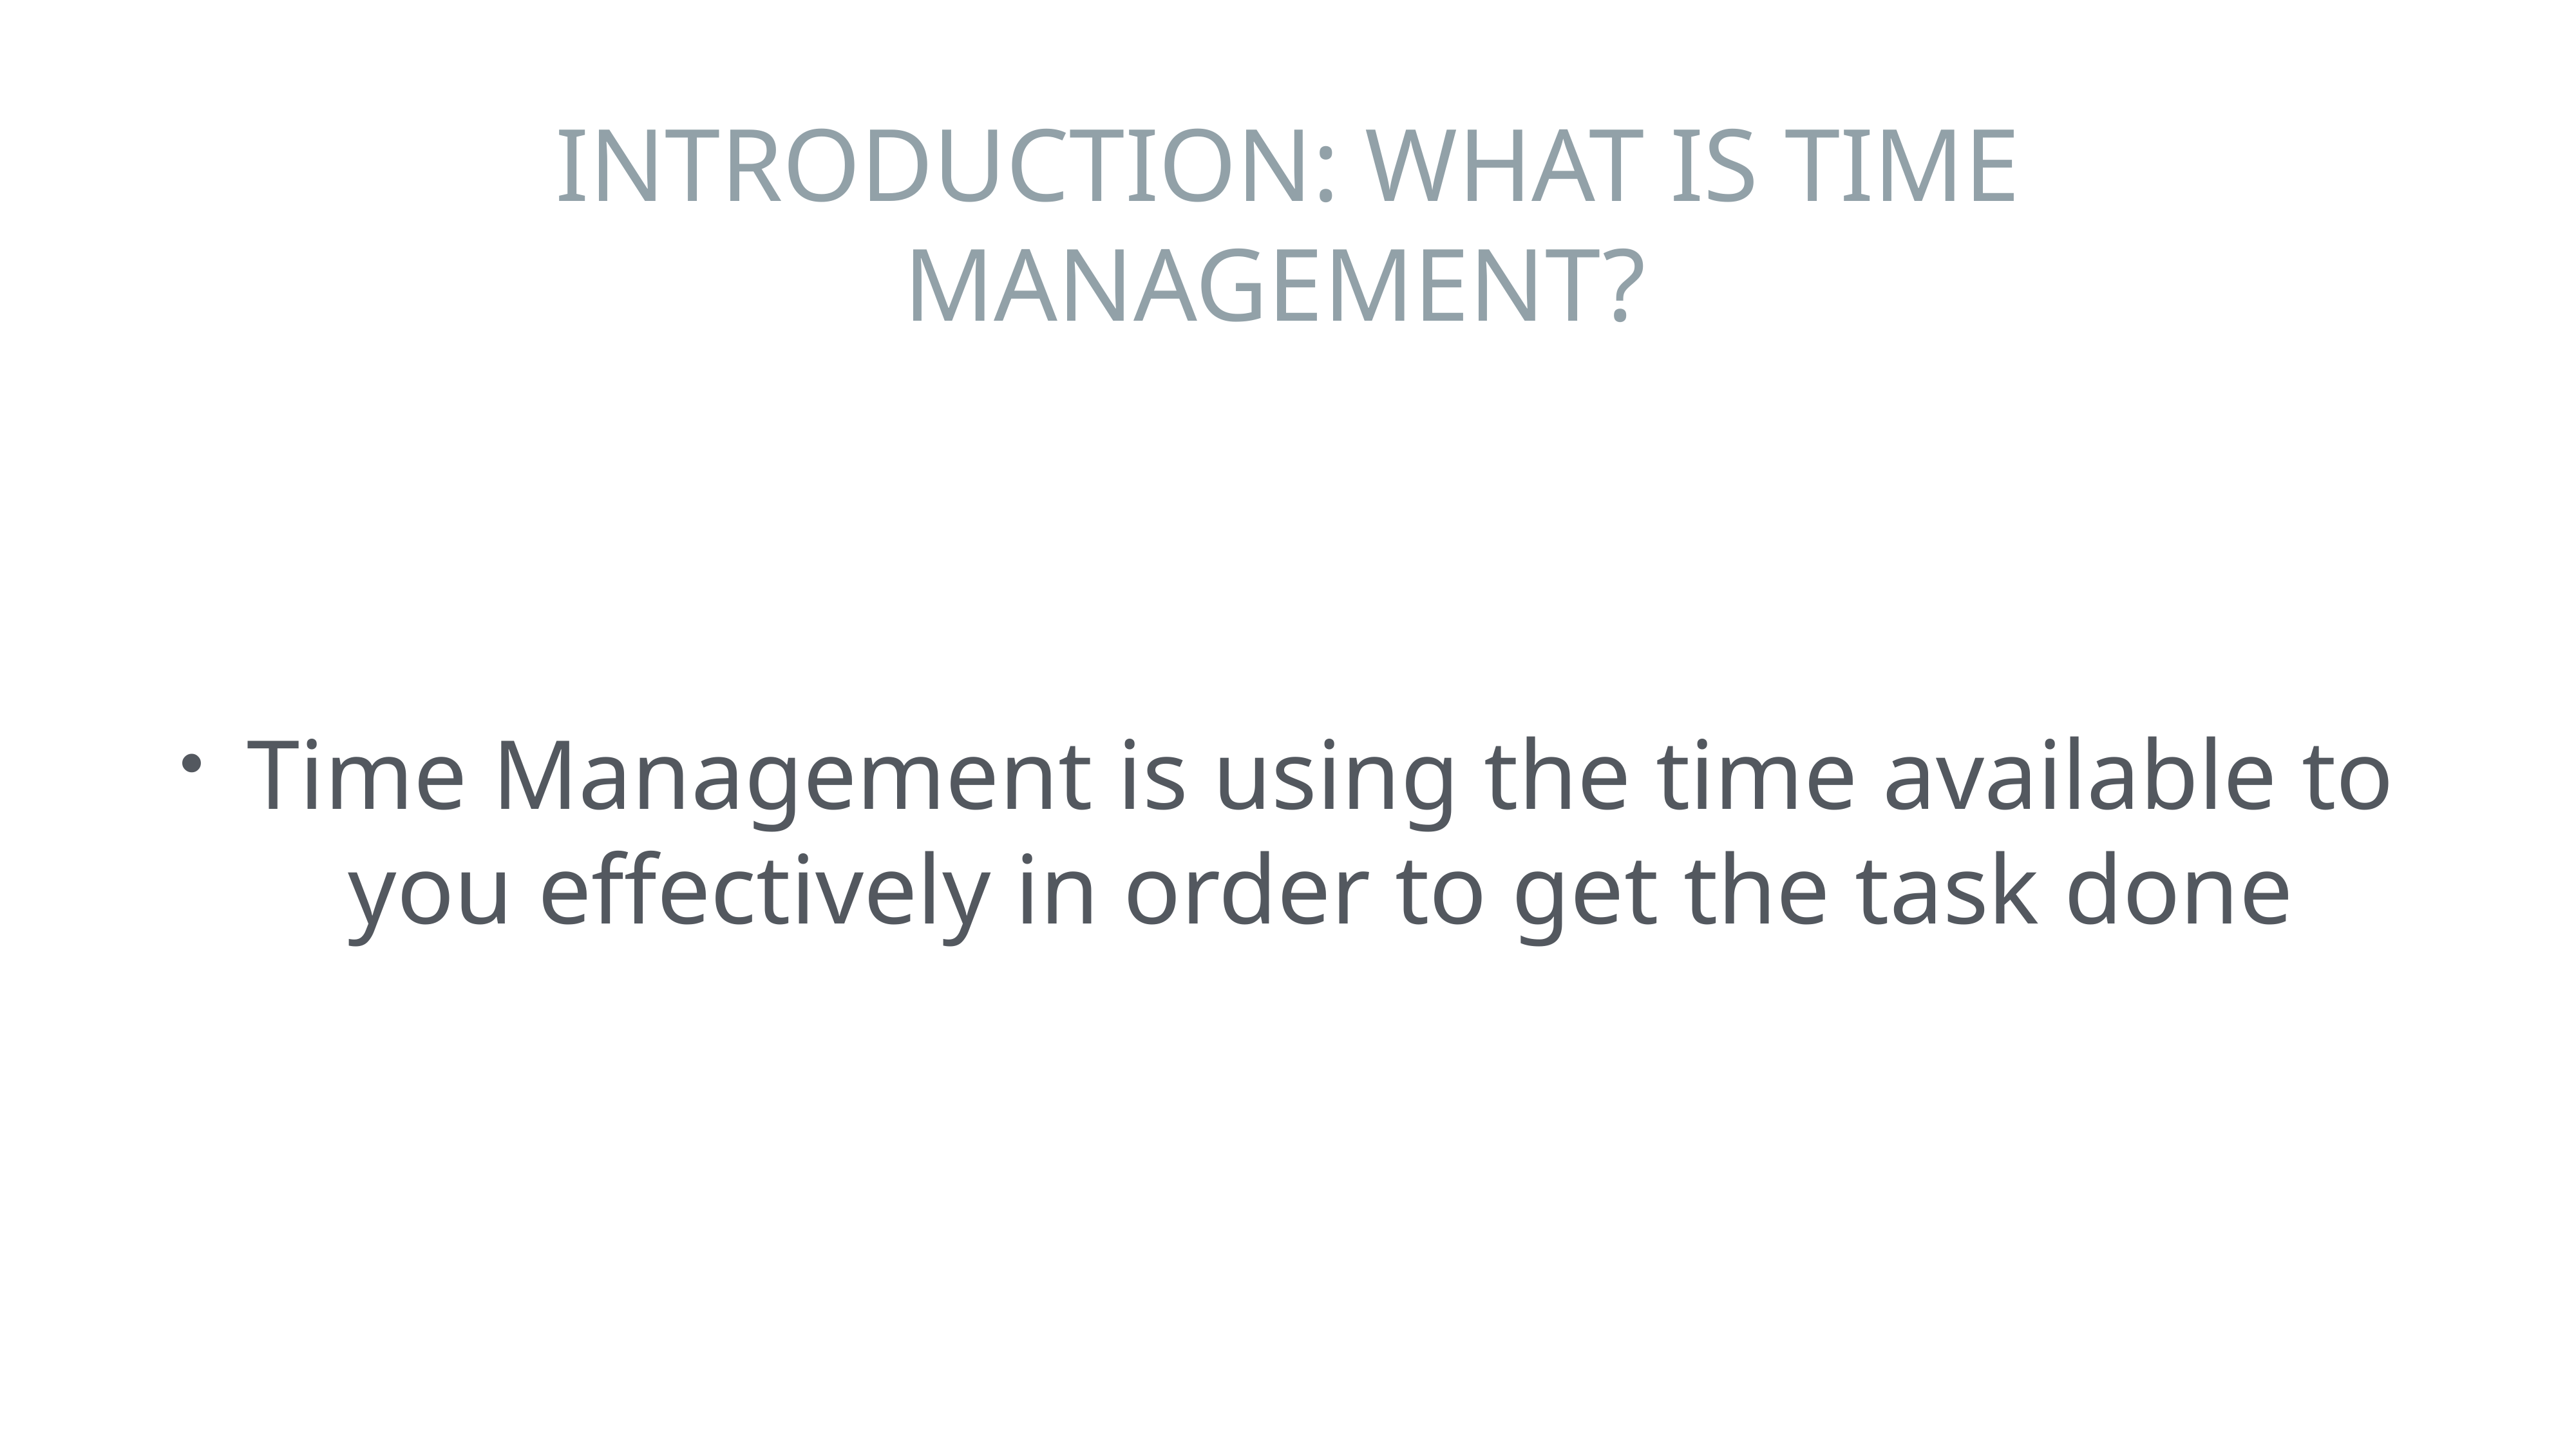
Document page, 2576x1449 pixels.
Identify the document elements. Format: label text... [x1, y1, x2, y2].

title INTRODUCTION: WHAT IS TIME MANAGEMENT? [178, 100, 2398, 341]
list Time Management is using the time available to you effectively in order to get the task done [178, 341, 2398, 1316]
